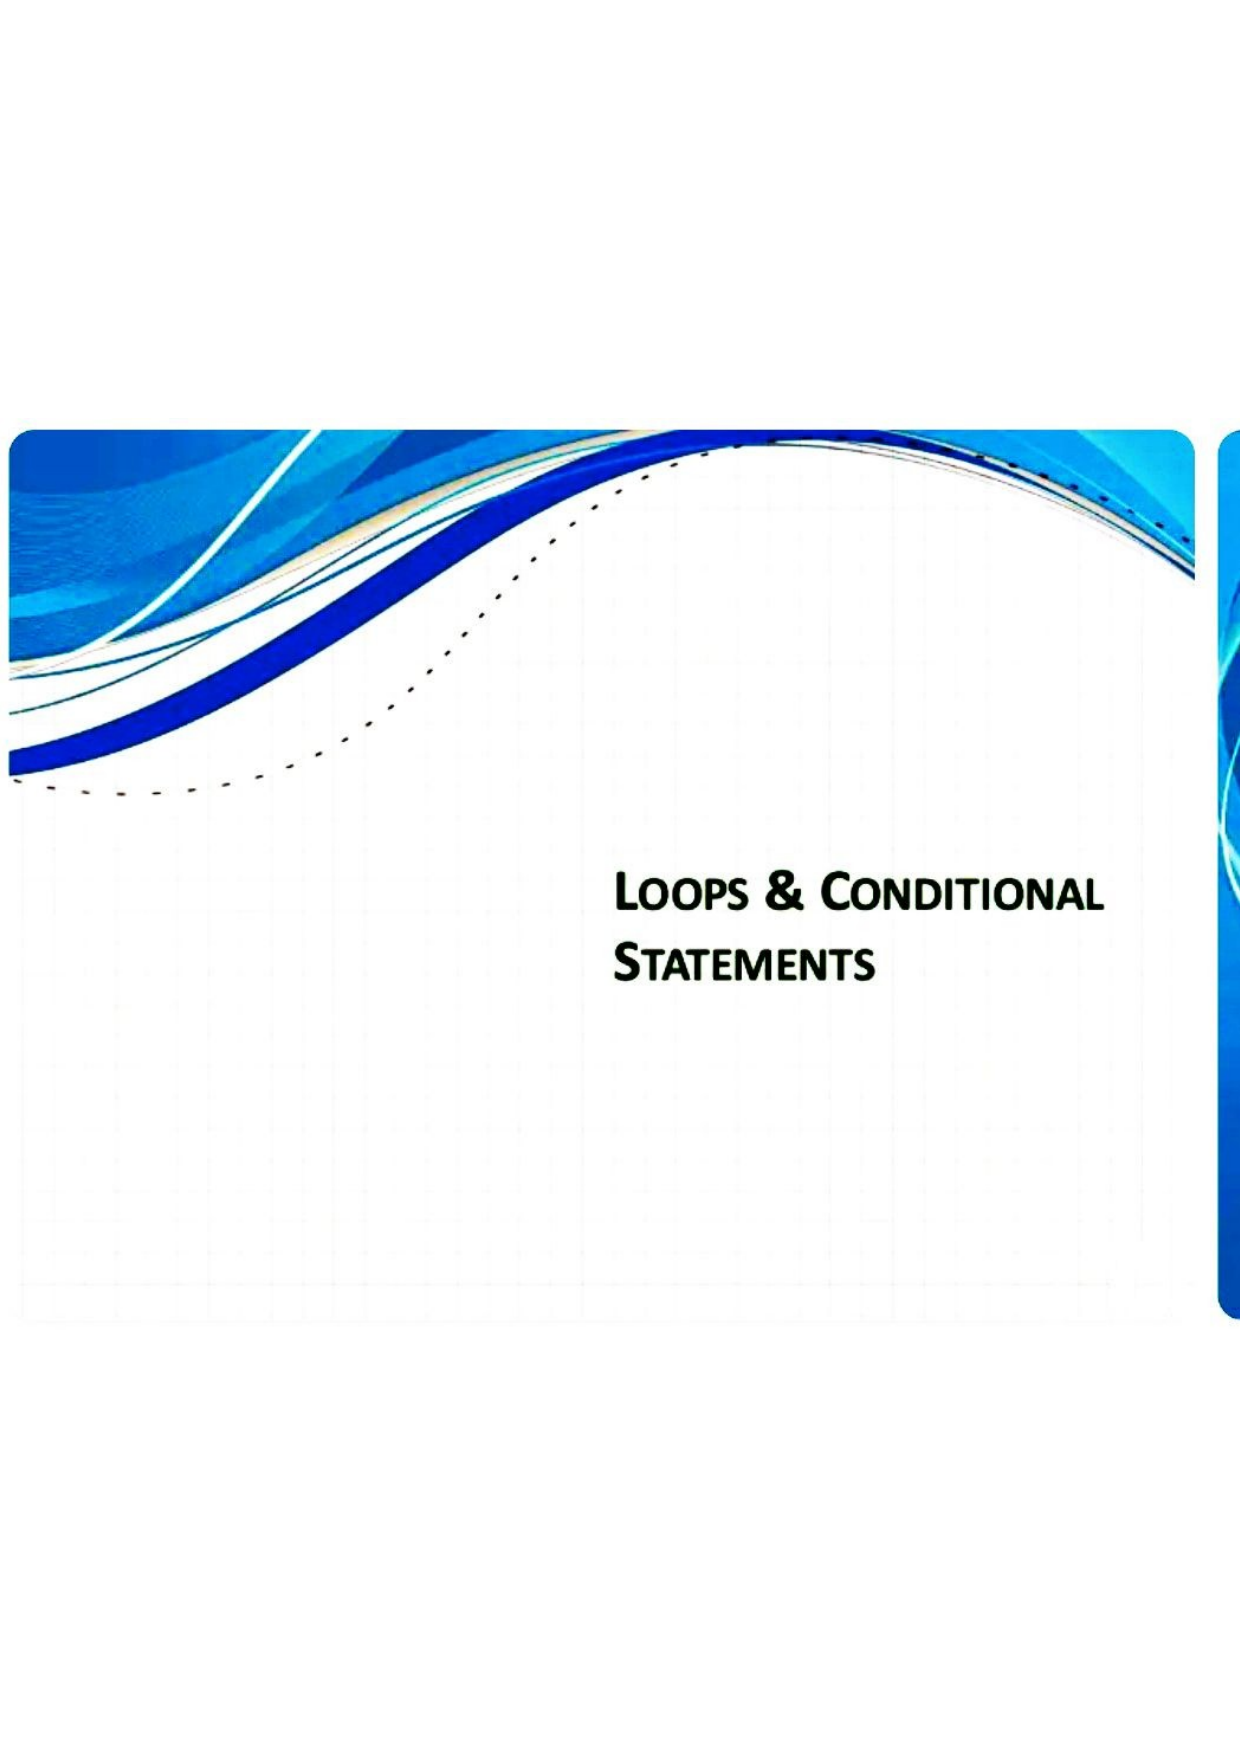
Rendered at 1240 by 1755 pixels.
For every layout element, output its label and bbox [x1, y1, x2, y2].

text_box [0, 418, 1240, 1330]
